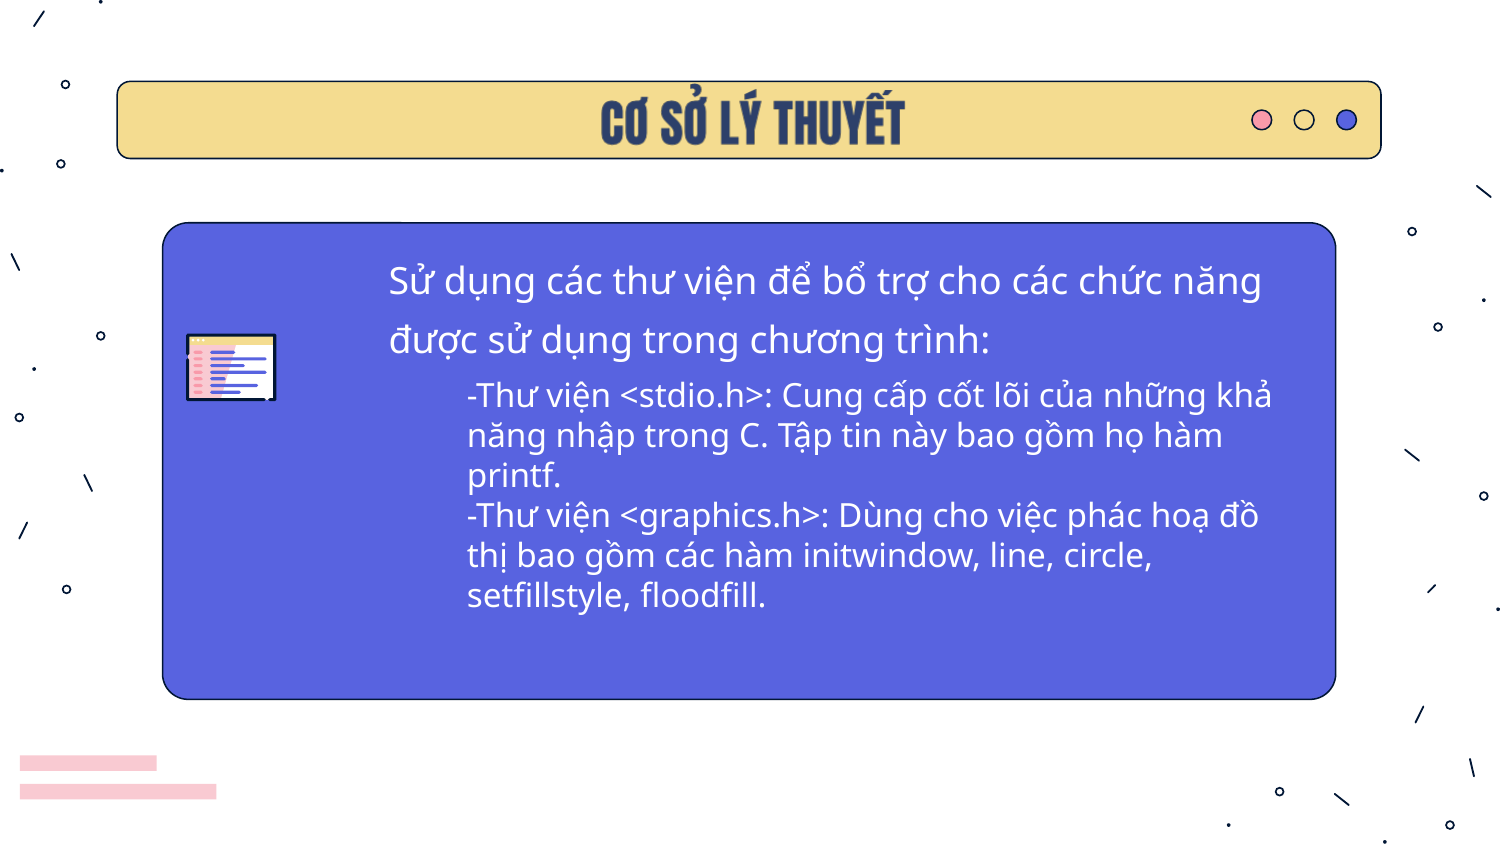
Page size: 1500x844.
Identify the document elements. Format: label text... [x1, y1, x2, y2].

text_box Sử dụng các thư viện để bổ trợ cho các chức năng được sử dụng trong chương trình: [388, 231, 1315, 373]
text_box [162, 222, 1336, 700]
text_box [185, 333, 277, 402]
picture [425, 81, 1081, 189]
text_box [1251, 109, 1357, 131]
text_box [1082, 81, 1382, 159]
text_box -Thư viện <stdio.h>: Cung cấp cốt lõi của những khả năng nhập trong C. Tập tin này bao gồm họ hàm printf. -Thư viện <graphics.h>: Dùng cho việc phác hoạ đồ thị bao gồm các hàm initwindow, line, circle, setfillstyle, floodfill. [452, 367, 1292, 622]
text_box [117, 81, 423, 159]
